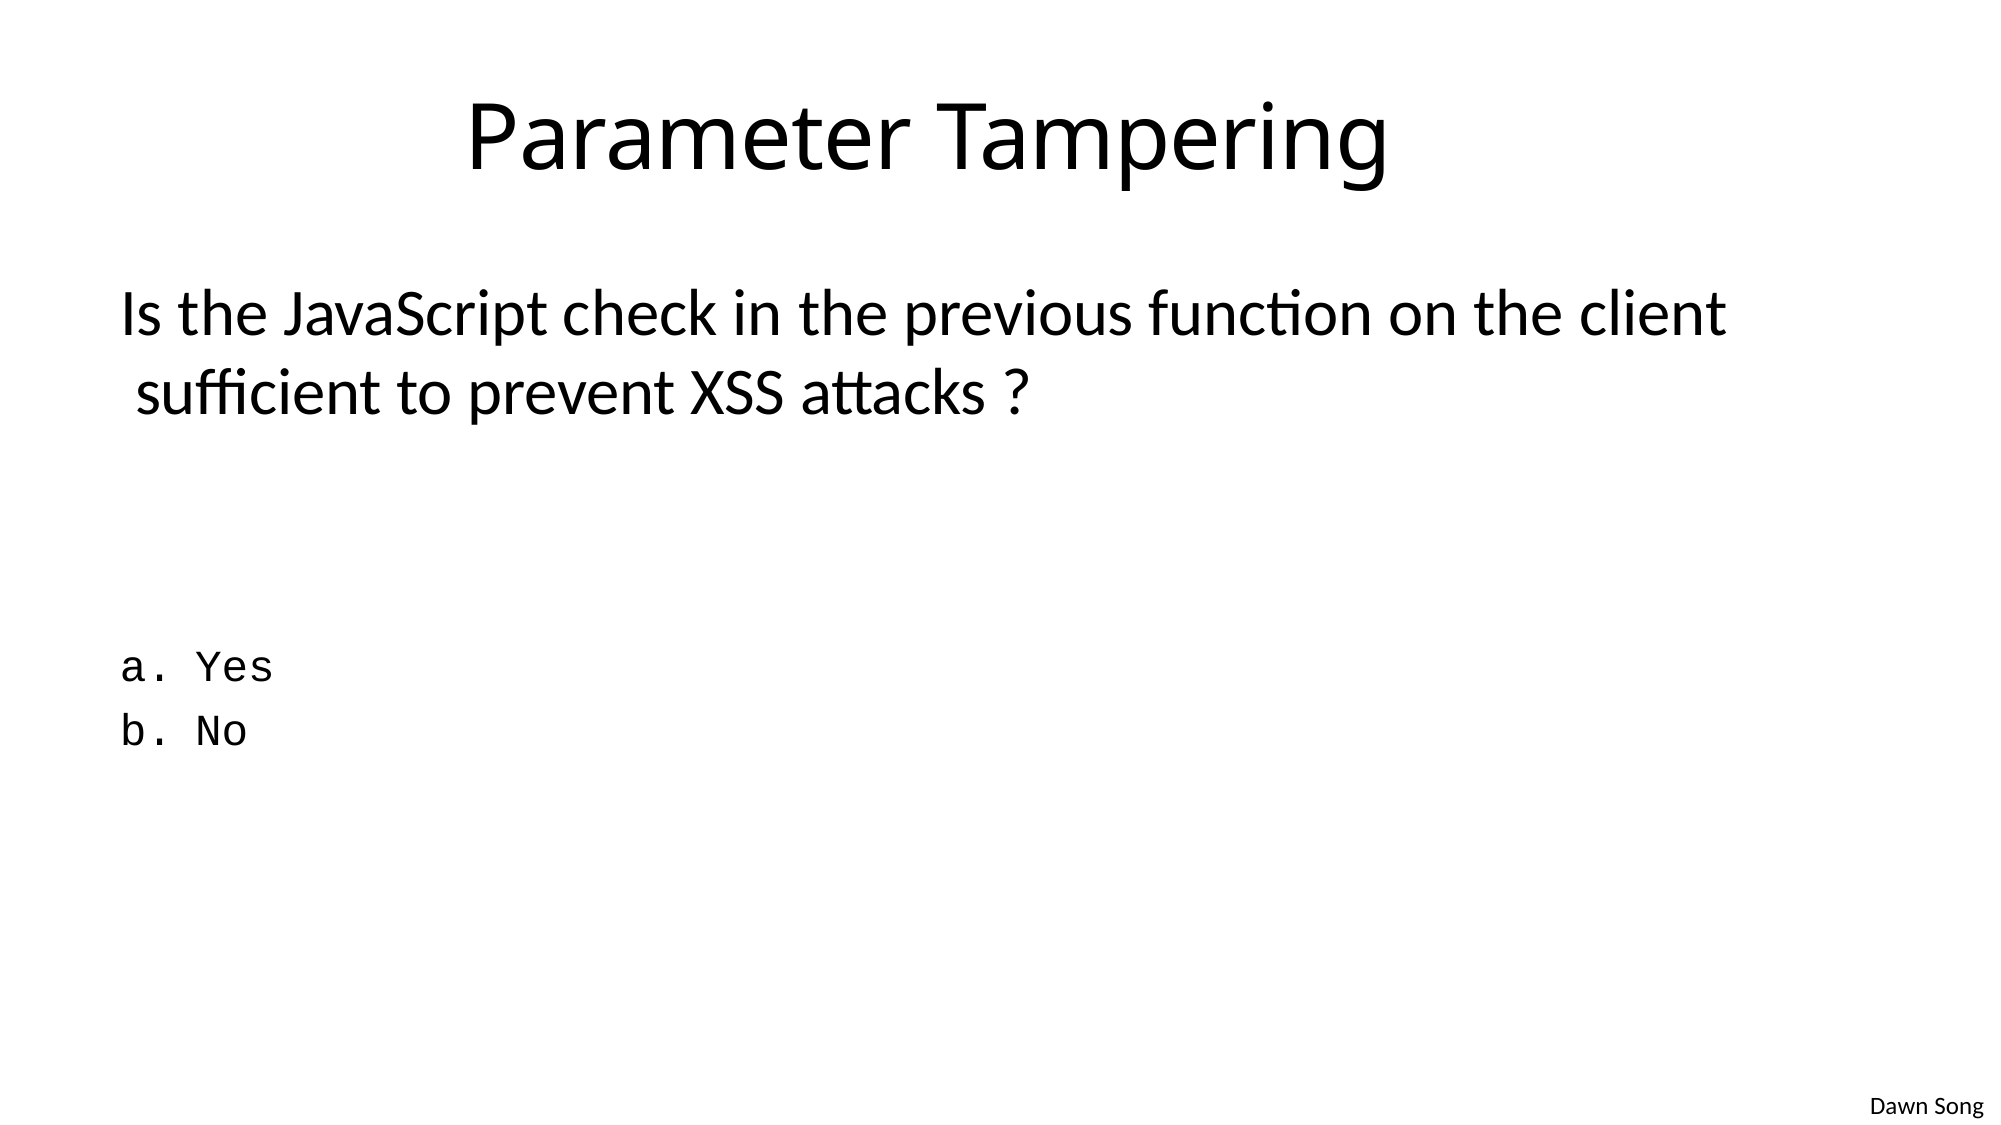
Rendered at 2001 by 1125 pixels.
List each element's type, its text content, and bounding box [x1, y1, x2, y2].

text_box Is the JavaScript check in the previous function on the client sufficient to prevent XSS attacks ? [117, 265, 1737, 429]
text_box Yes No [117, 623, 278, 755]
text_box Dawn Song [1867, 1093, 1987, 1120]
title Parameter Tampering [461, 35, 1539, 227]
